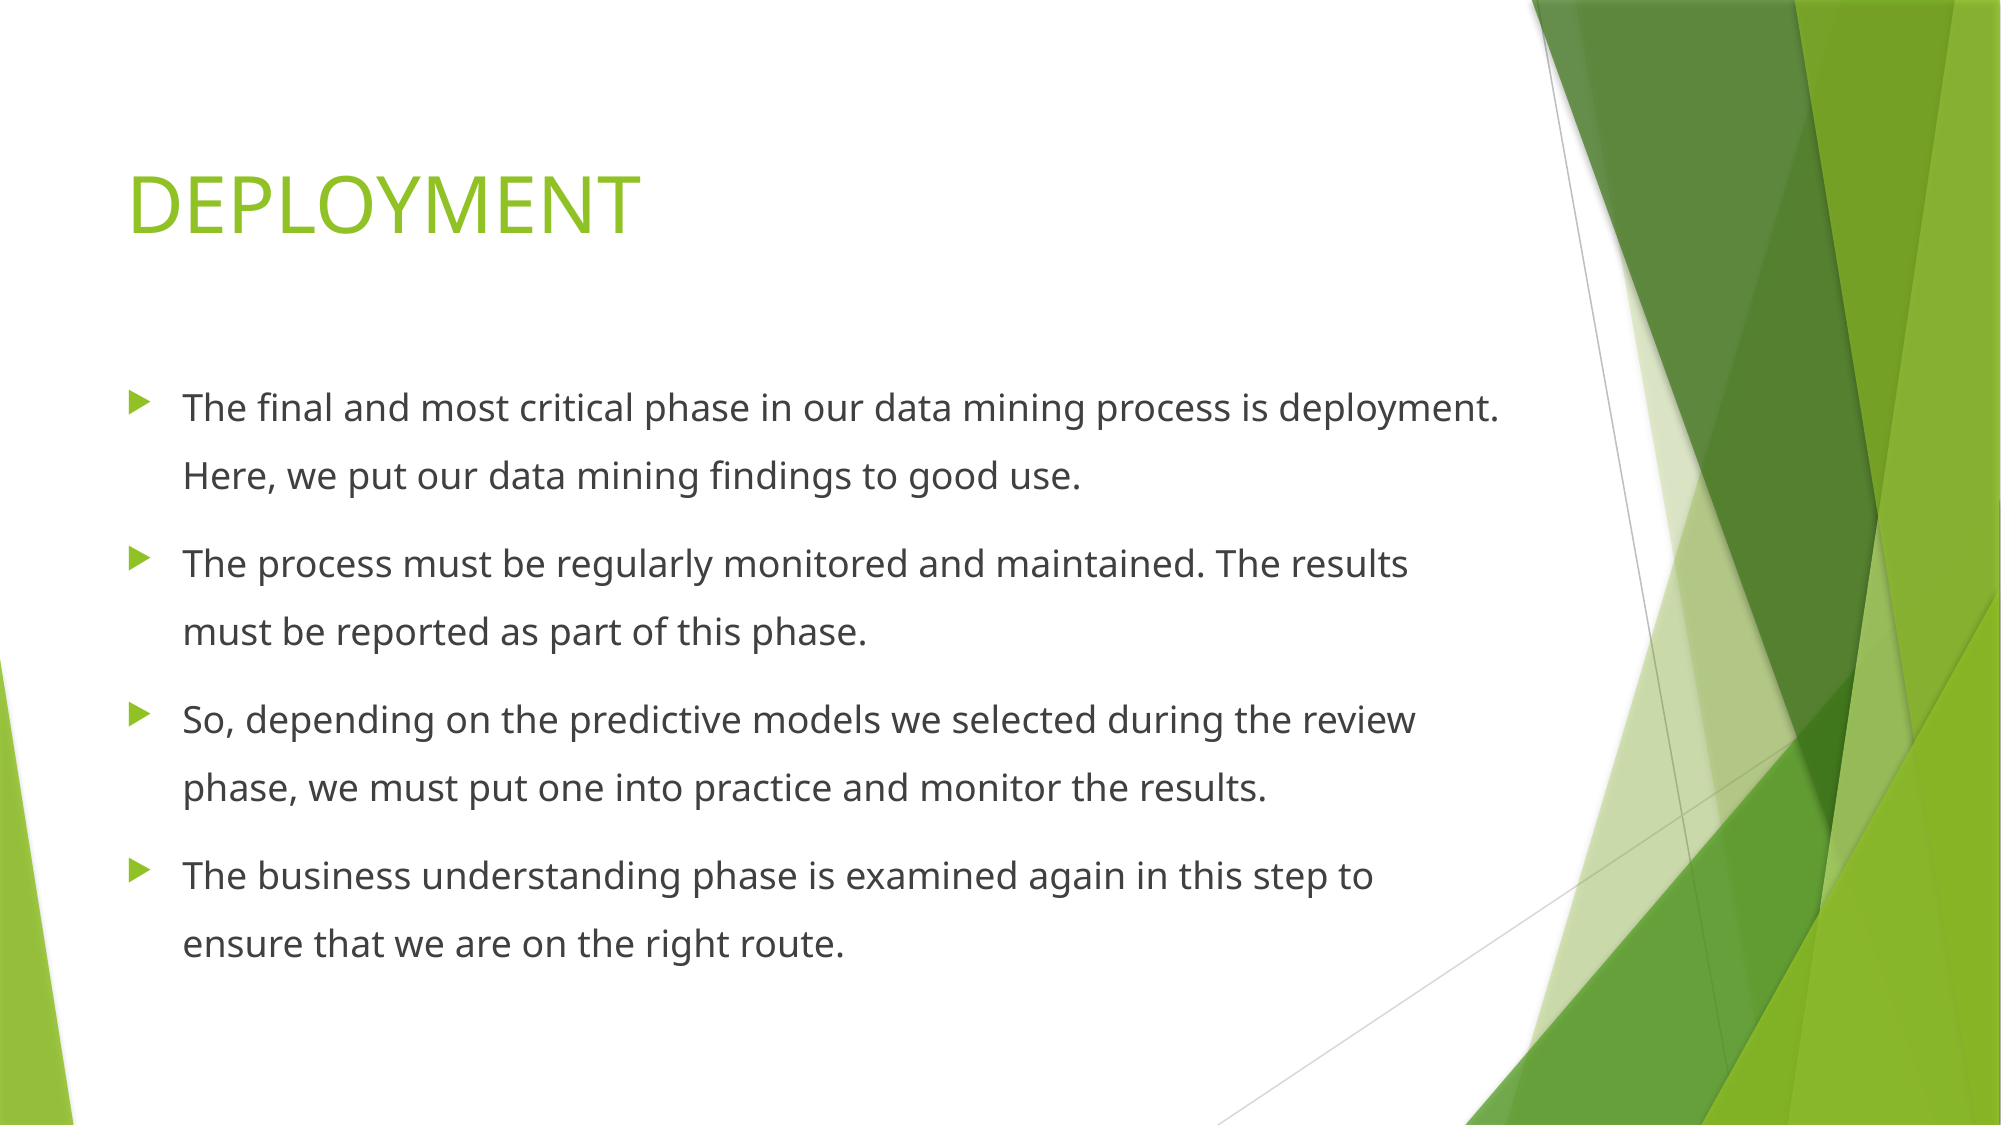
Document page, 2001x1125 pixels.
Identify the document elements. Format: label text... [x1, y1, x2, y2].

list The final and most critical phase in our data mining process is deployment. Here, we put our data mining findings to good use. The process must be regularly monitored and maintained. The results must be reported as part of this phase. So, depending on the predictive models we selected during the review phase, we must put one into practice and monitor the results. The business understanding phase is examined again in this step to ensure that we are on the right route. [111, 354, 1522, 992]
title DEPLOYMENT [111, 99, 1522, 317]
